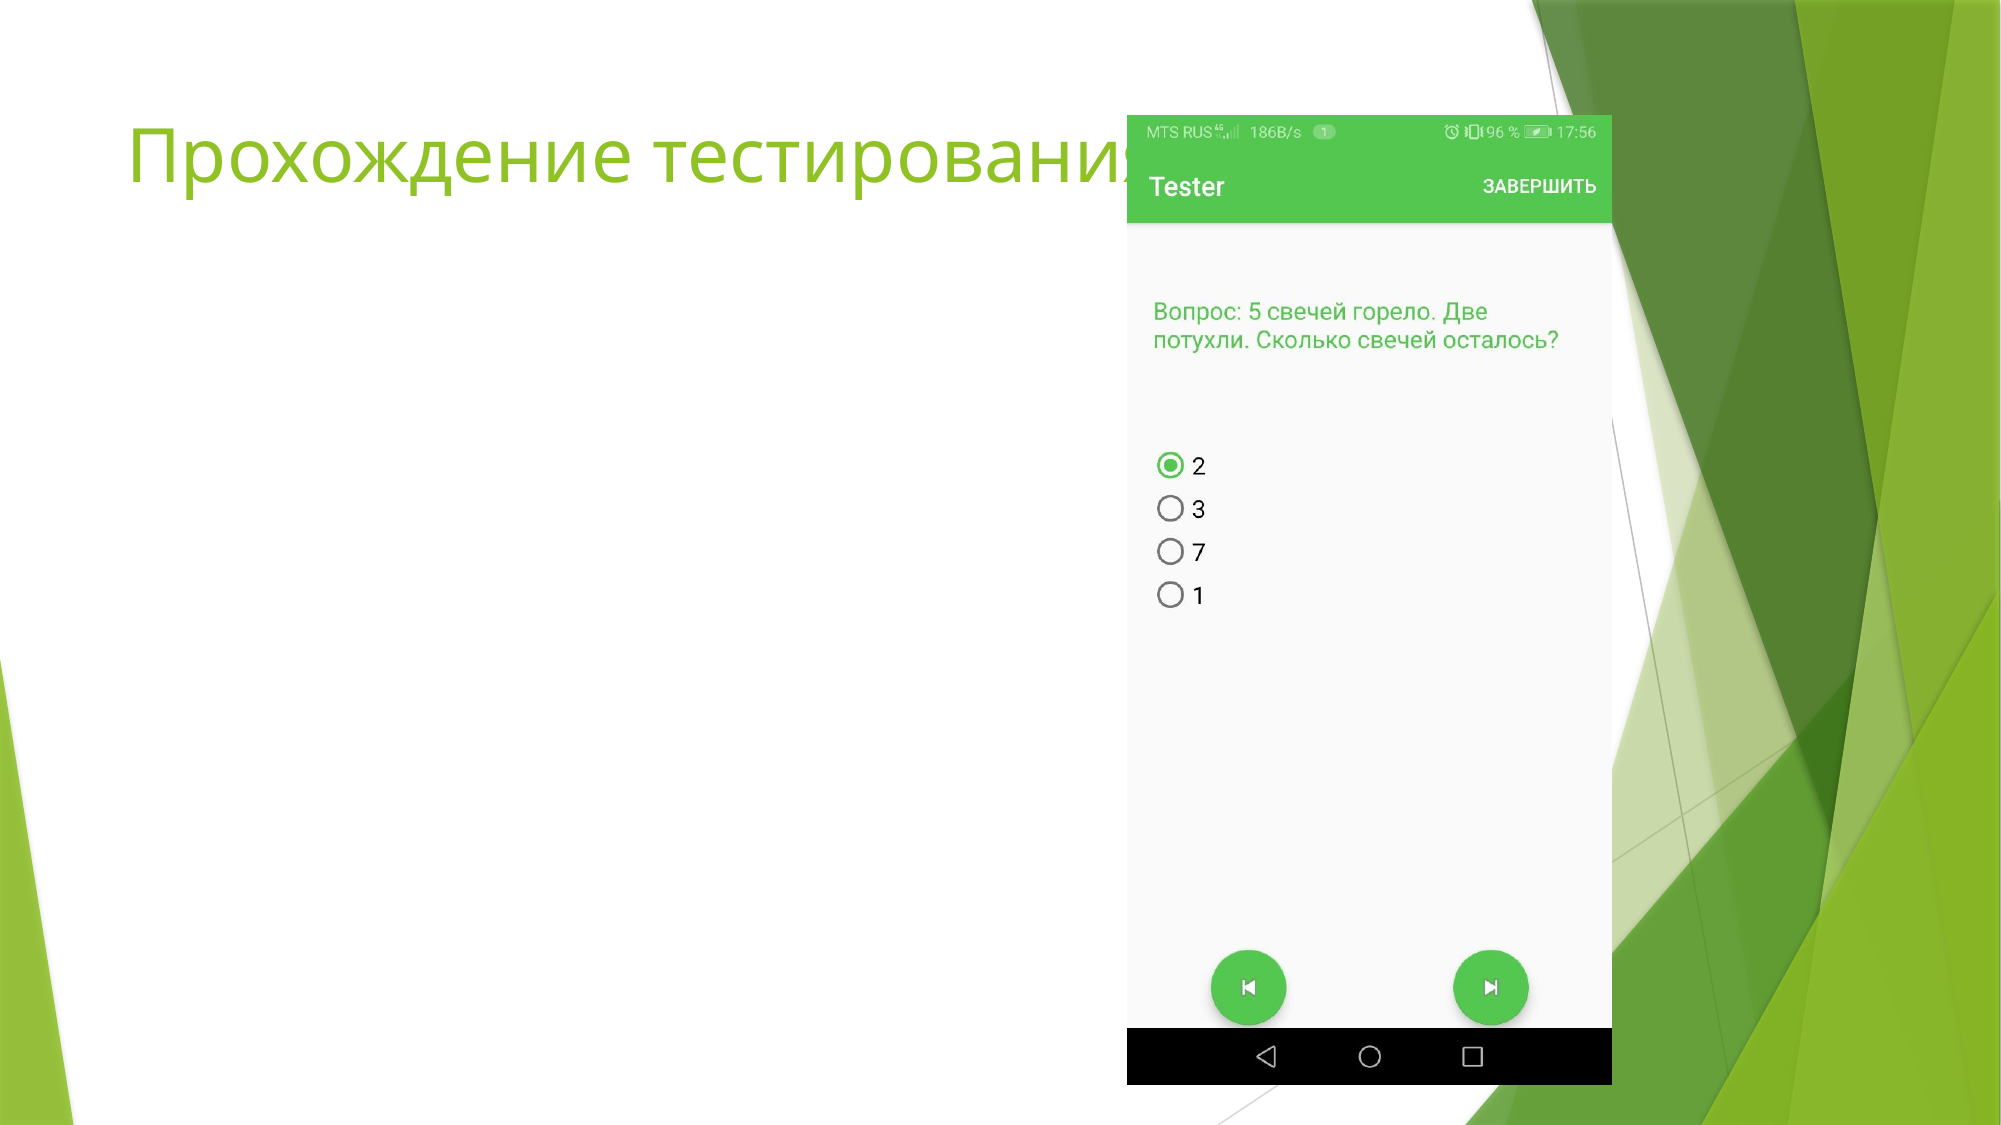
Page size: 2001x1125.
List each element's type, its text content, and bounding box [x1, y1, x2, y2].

title Прохождение тестирования [111, 99, 1522, 317]
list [1126, 115, 1613, 1086]
